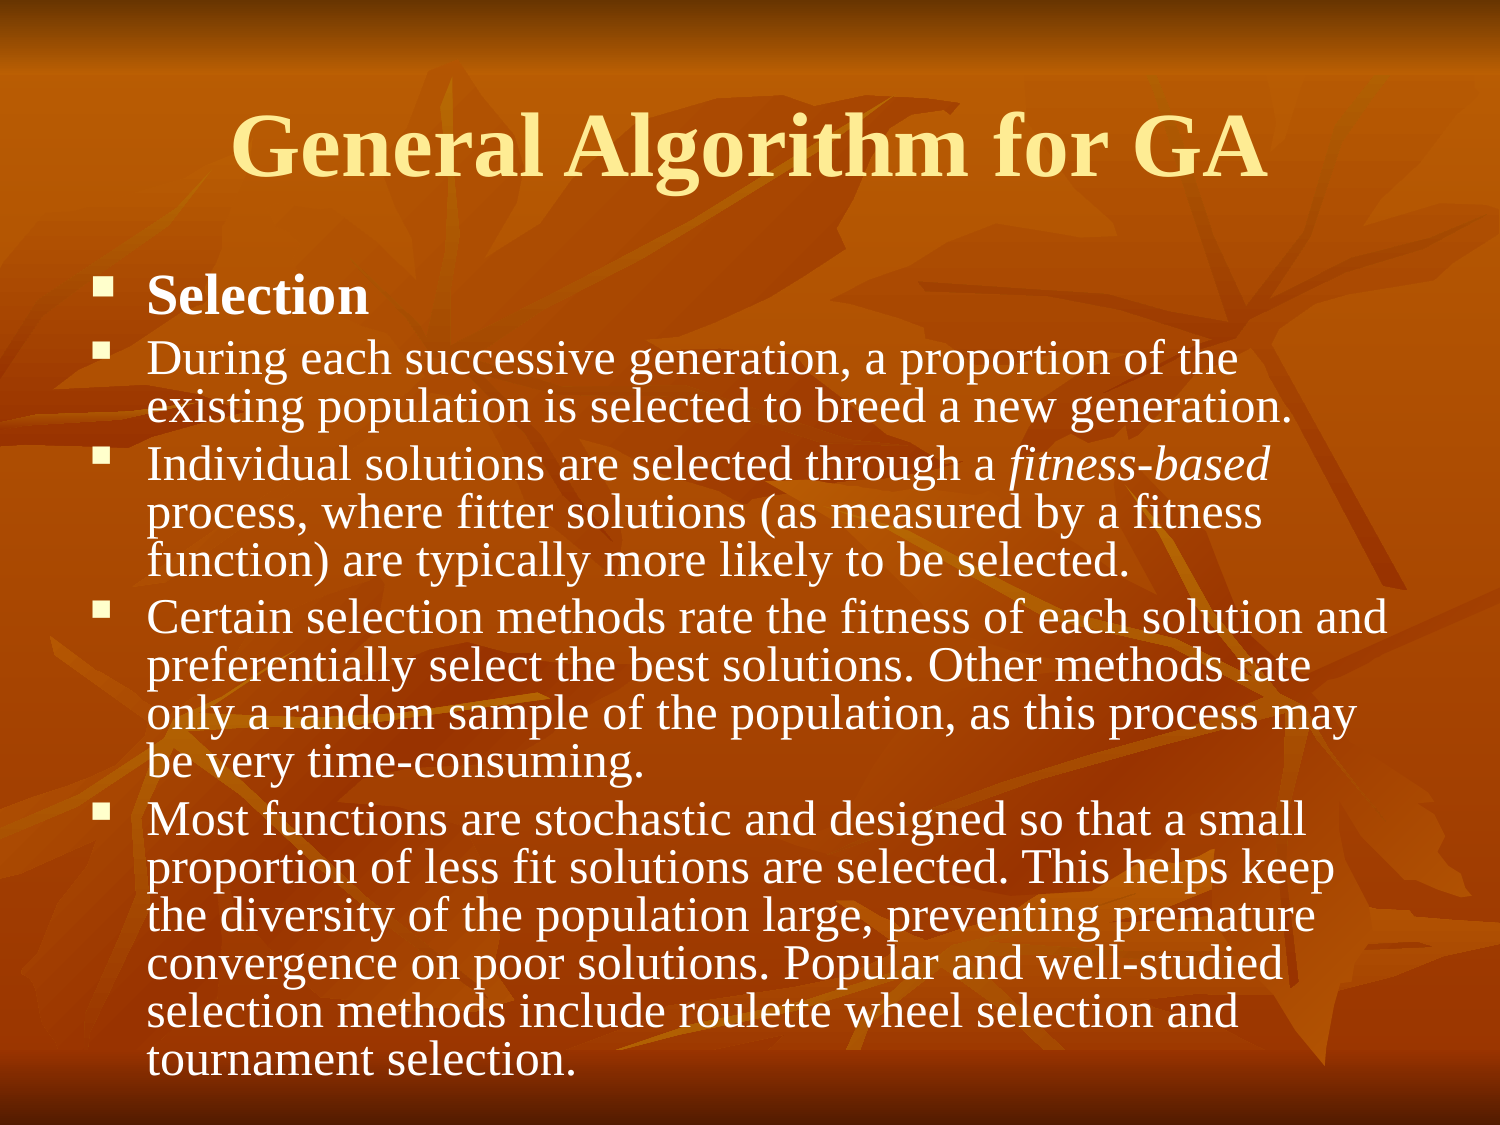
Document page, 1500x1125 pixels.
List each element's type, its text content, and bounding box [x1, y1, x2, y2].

title General Algorithm for GA [74, 45, 1426, 234]
list Selection During each successive generation, a proportion of the existing population is selected to breed a new generation. Individual solutions are selected through a fitness-based process, where fitter solutions (as measured by a fitness function) are typically more likely to be selected. Certain selection methods rate the fitness of each solution and preferentially select the best solutions. Other methods rate only a random sample of the population, as this process may be very time-consuming. Most functions are stochastic and designed so that a small proportion of less fit solutions are selected. This helps keep the diversity of the population large, preventing premature convergence on poor solutions. Popular and well-studied selection methods include roulette wheel selection and tournament selection. [74, 262, 1426, 1125]
